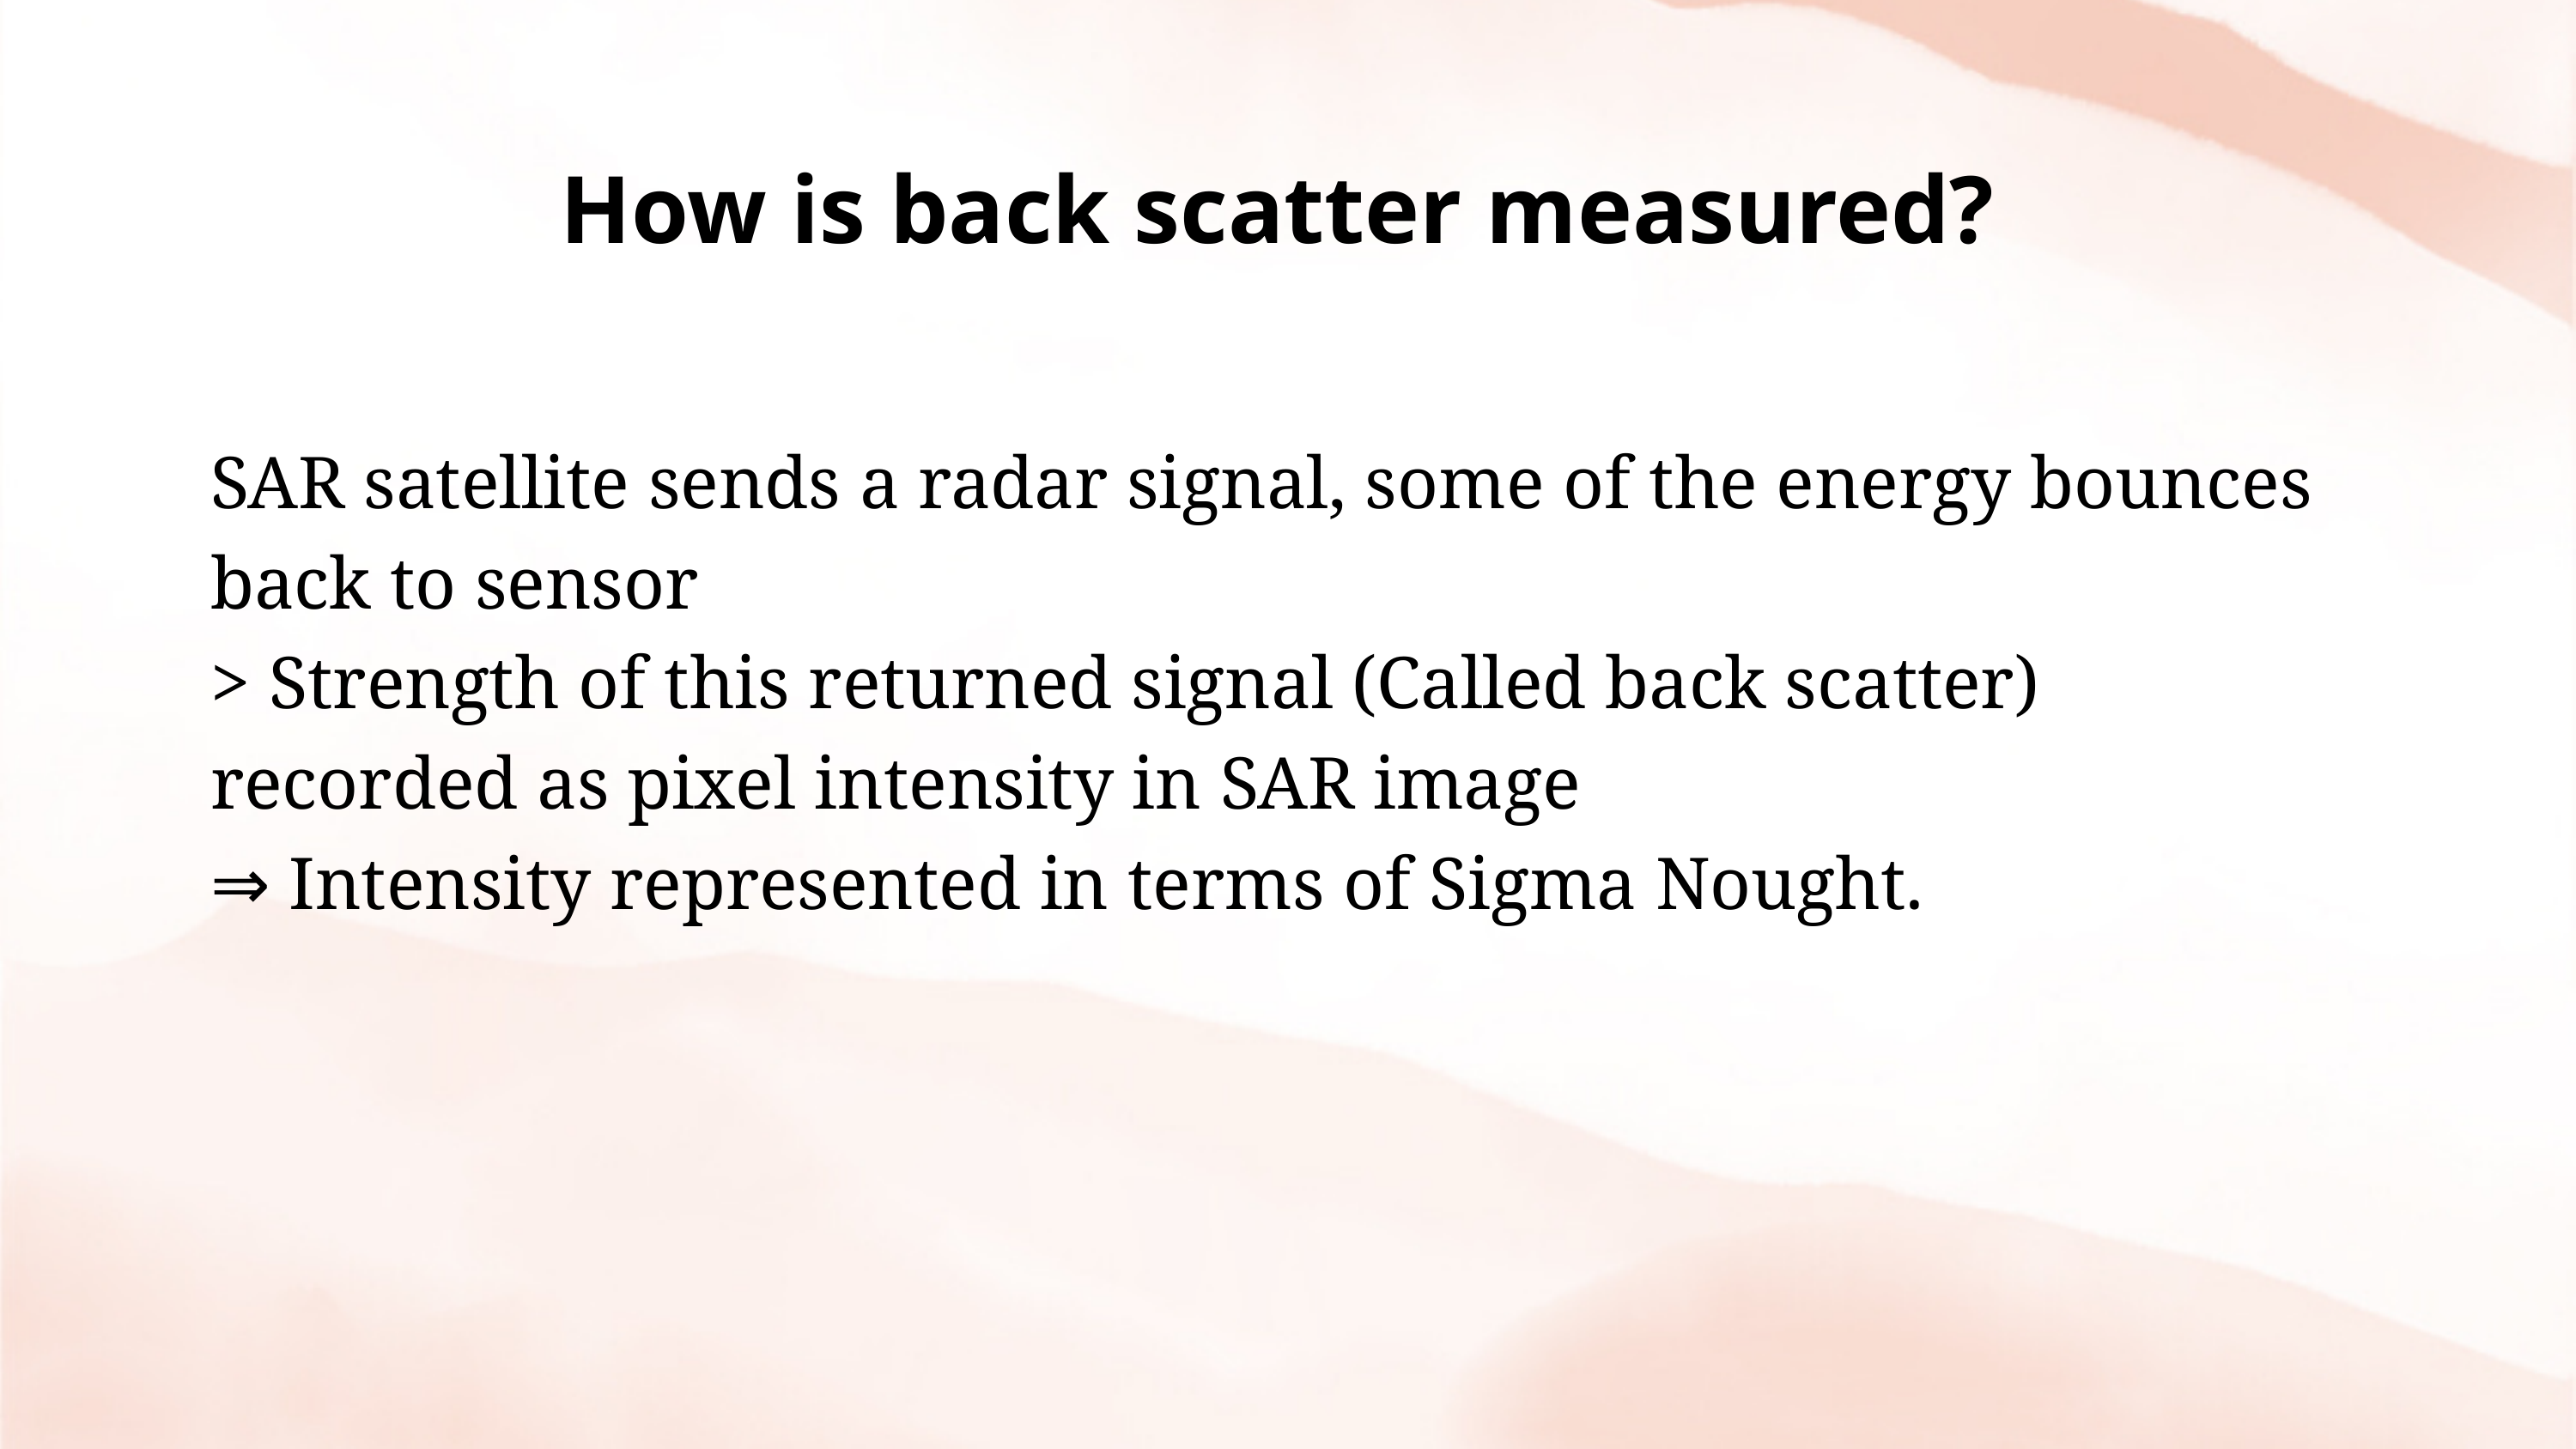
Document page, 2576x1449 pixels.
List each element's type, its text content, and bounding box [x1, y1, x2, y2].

text_box [0, 0, 2576, 1449]
text_box SAR satellite sends a radar signal, some of the energy bounces back to sensor > Strength of this returned signal (Called back scatter) recorded as pixel intensity in SAR image ⇒ Intensity represented in terms of Sigma Nought. [210, 422, 2366, 1024]
text_box How is back scatter measured? [200, 131, 2355, 262]
